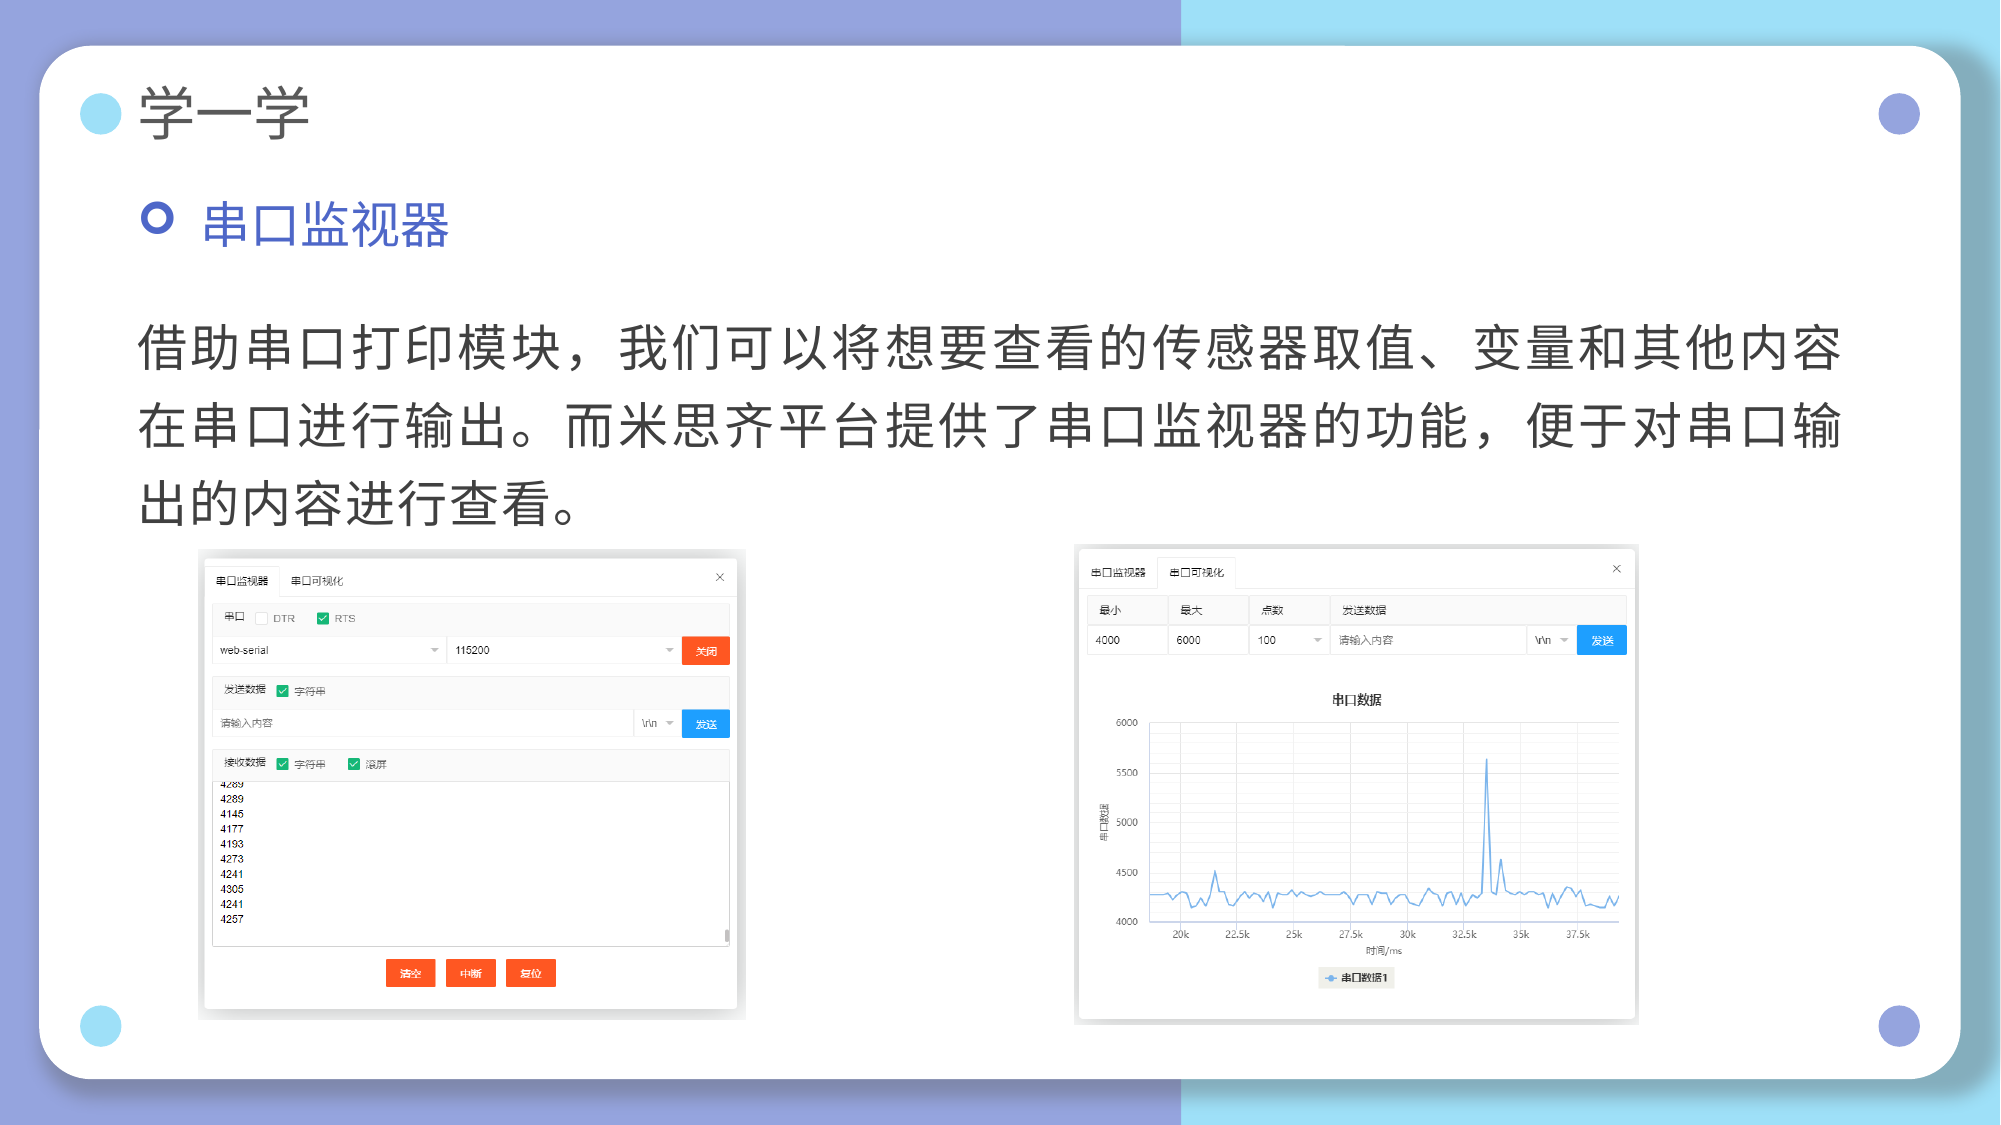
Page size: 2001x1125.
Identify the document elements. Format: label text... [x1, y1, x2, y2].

picture [1074, 544, 1639, 1025]
list 借助串口打印模块，我们可以将想要查看的传感器取值、变量和其他内容在串口进行输出。而米思齐平台提供了串口监视器的功能，便于对串口输出的内容进行查看。 [137, 291, 1845, 563]
title 学一学 [137, 77, 976, 157]
picture [198, 549, 746, 1020]
list 串口监视器 [137, 185, 976, 262]
